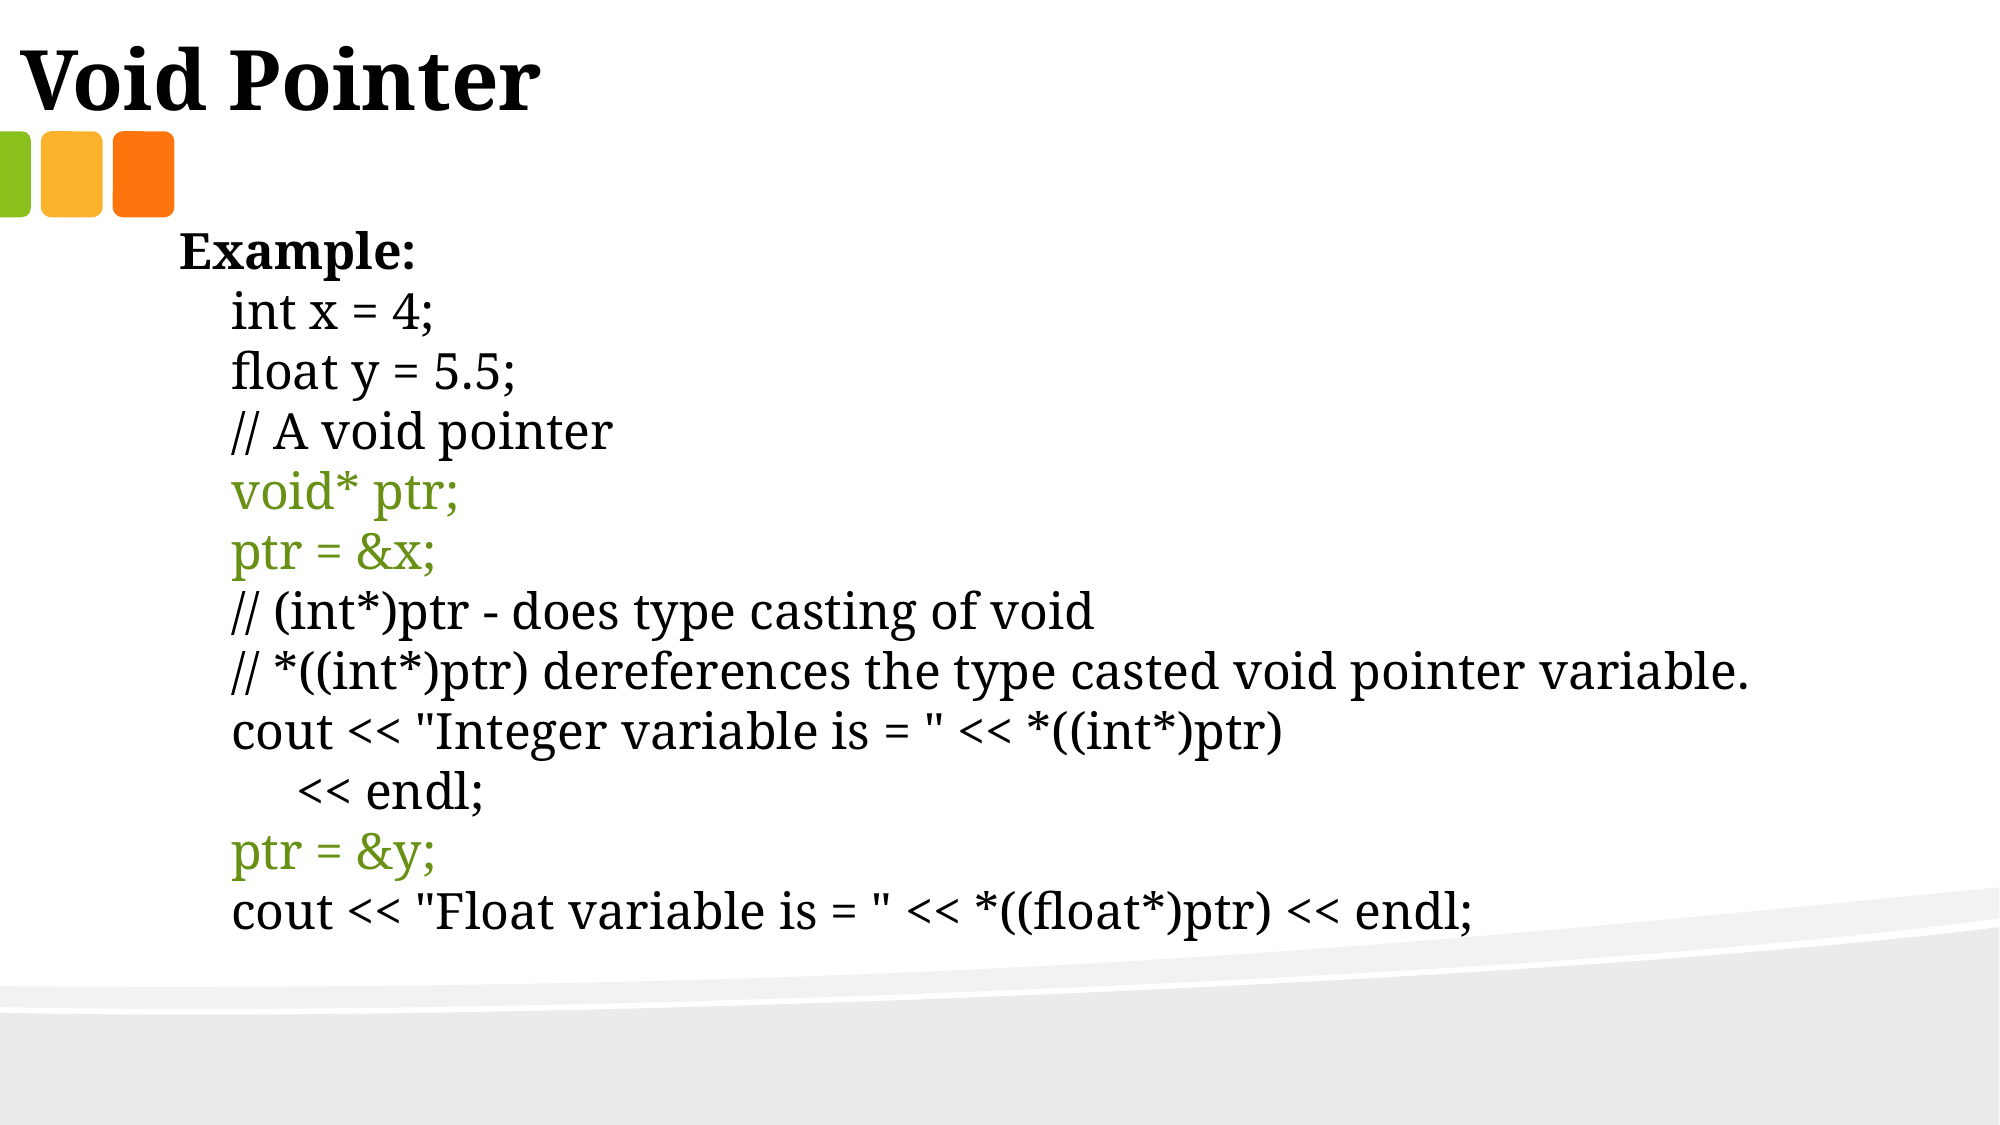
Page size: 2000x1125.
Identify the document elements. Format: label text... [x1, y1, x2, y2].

text_box Void Pointer [0, 1, 1925, 138]
text_box Example: int x = 4; float y = 5.5; // A void pointer void* ptr; ptr = &x; // (int*)ptr - does type casting of void // *((int*)ptr) dereferences the type casted void pointer variable. cout << "Integer variable is = " << *((int*)ptr) << endl; ptr = &y; cout << "Float variable is = " << *((float*)ptr) << endl; [164, 212, 1927, 1008]
